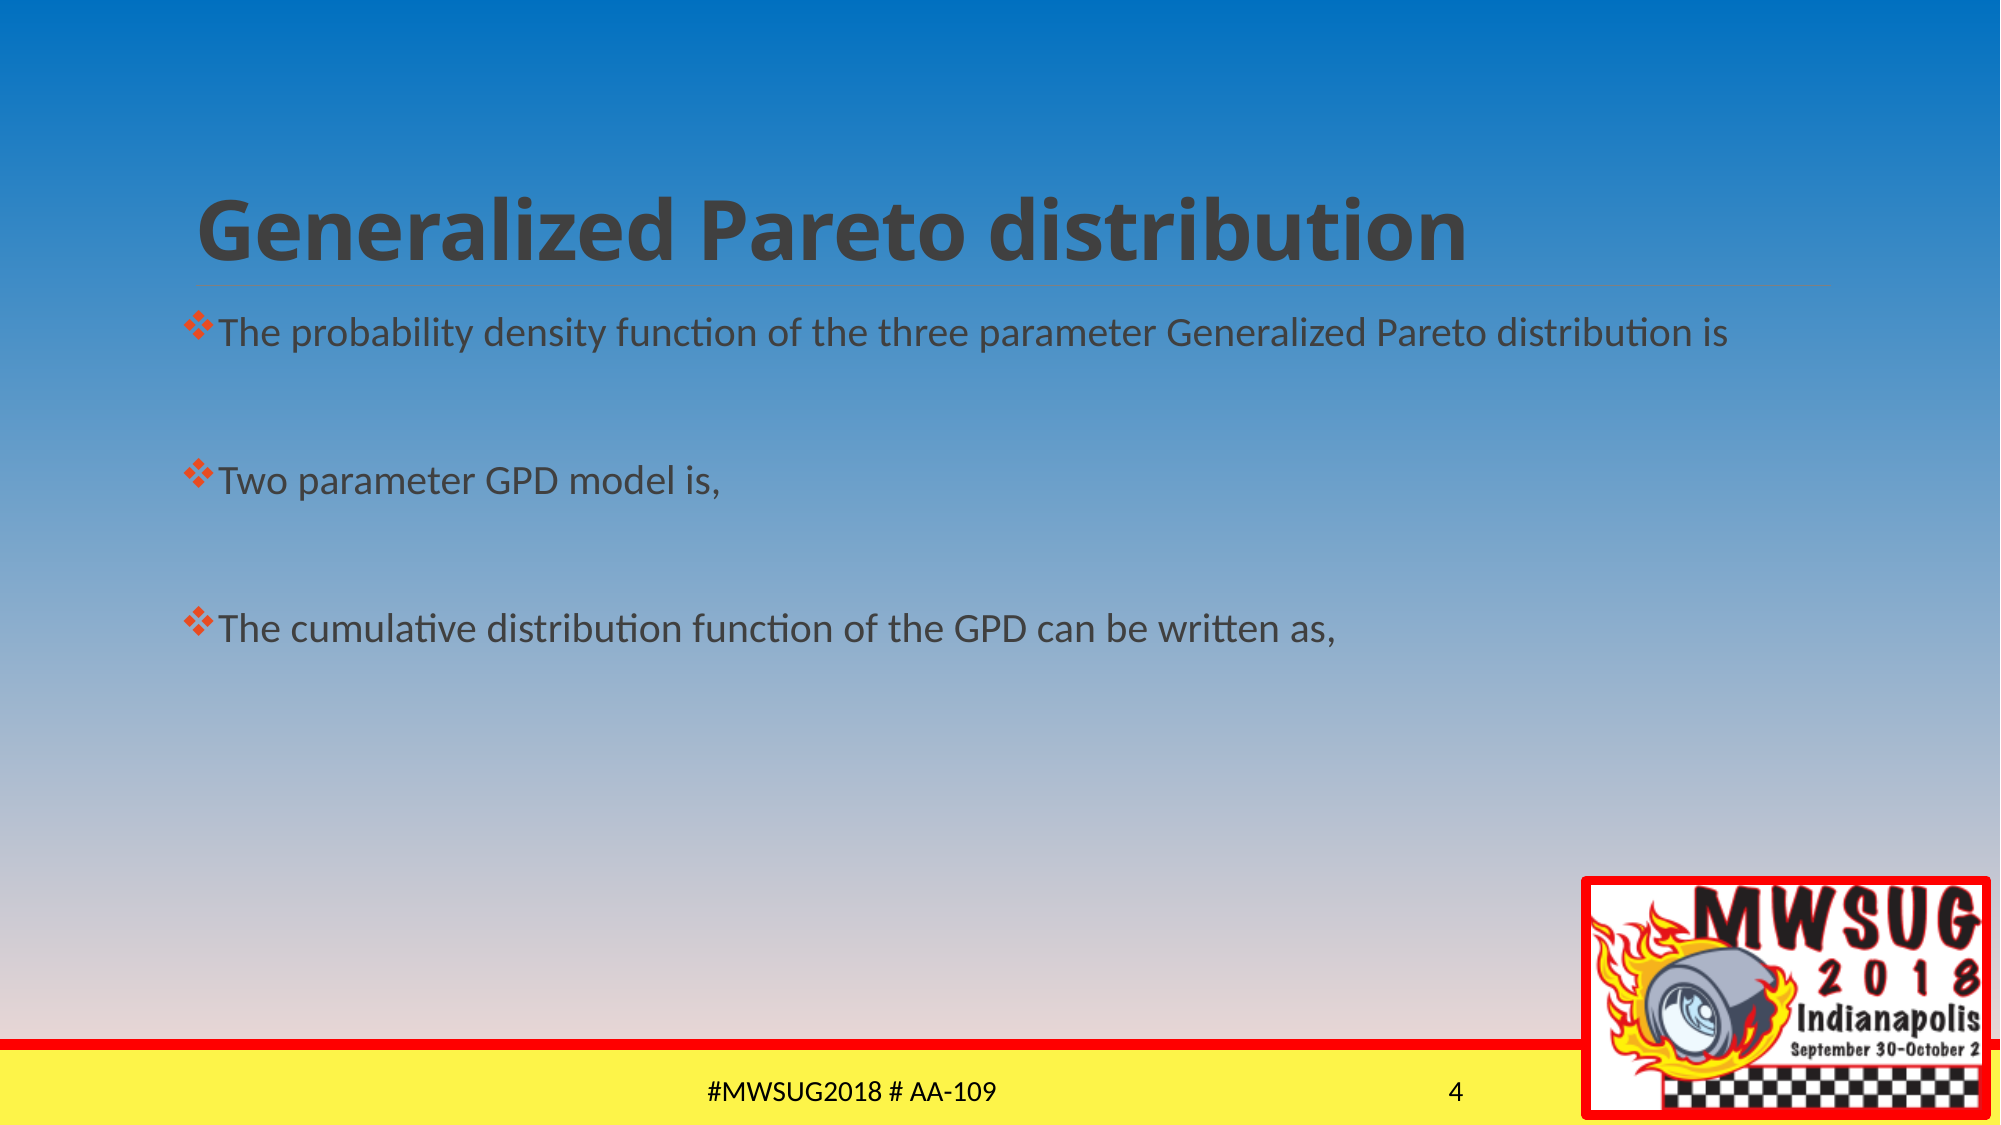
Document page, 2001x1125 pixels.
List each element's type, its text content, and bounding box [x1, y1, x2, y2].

footer #MWSUG2018 # AA-109 [456, 1059, 1248, 1120]
slide_number 4 [1262, 1059, 1479, 1120]
picture [1591, 885, 1982, 1110]
title Generalized Pareto distribution [180, 47, 1830, 285]
